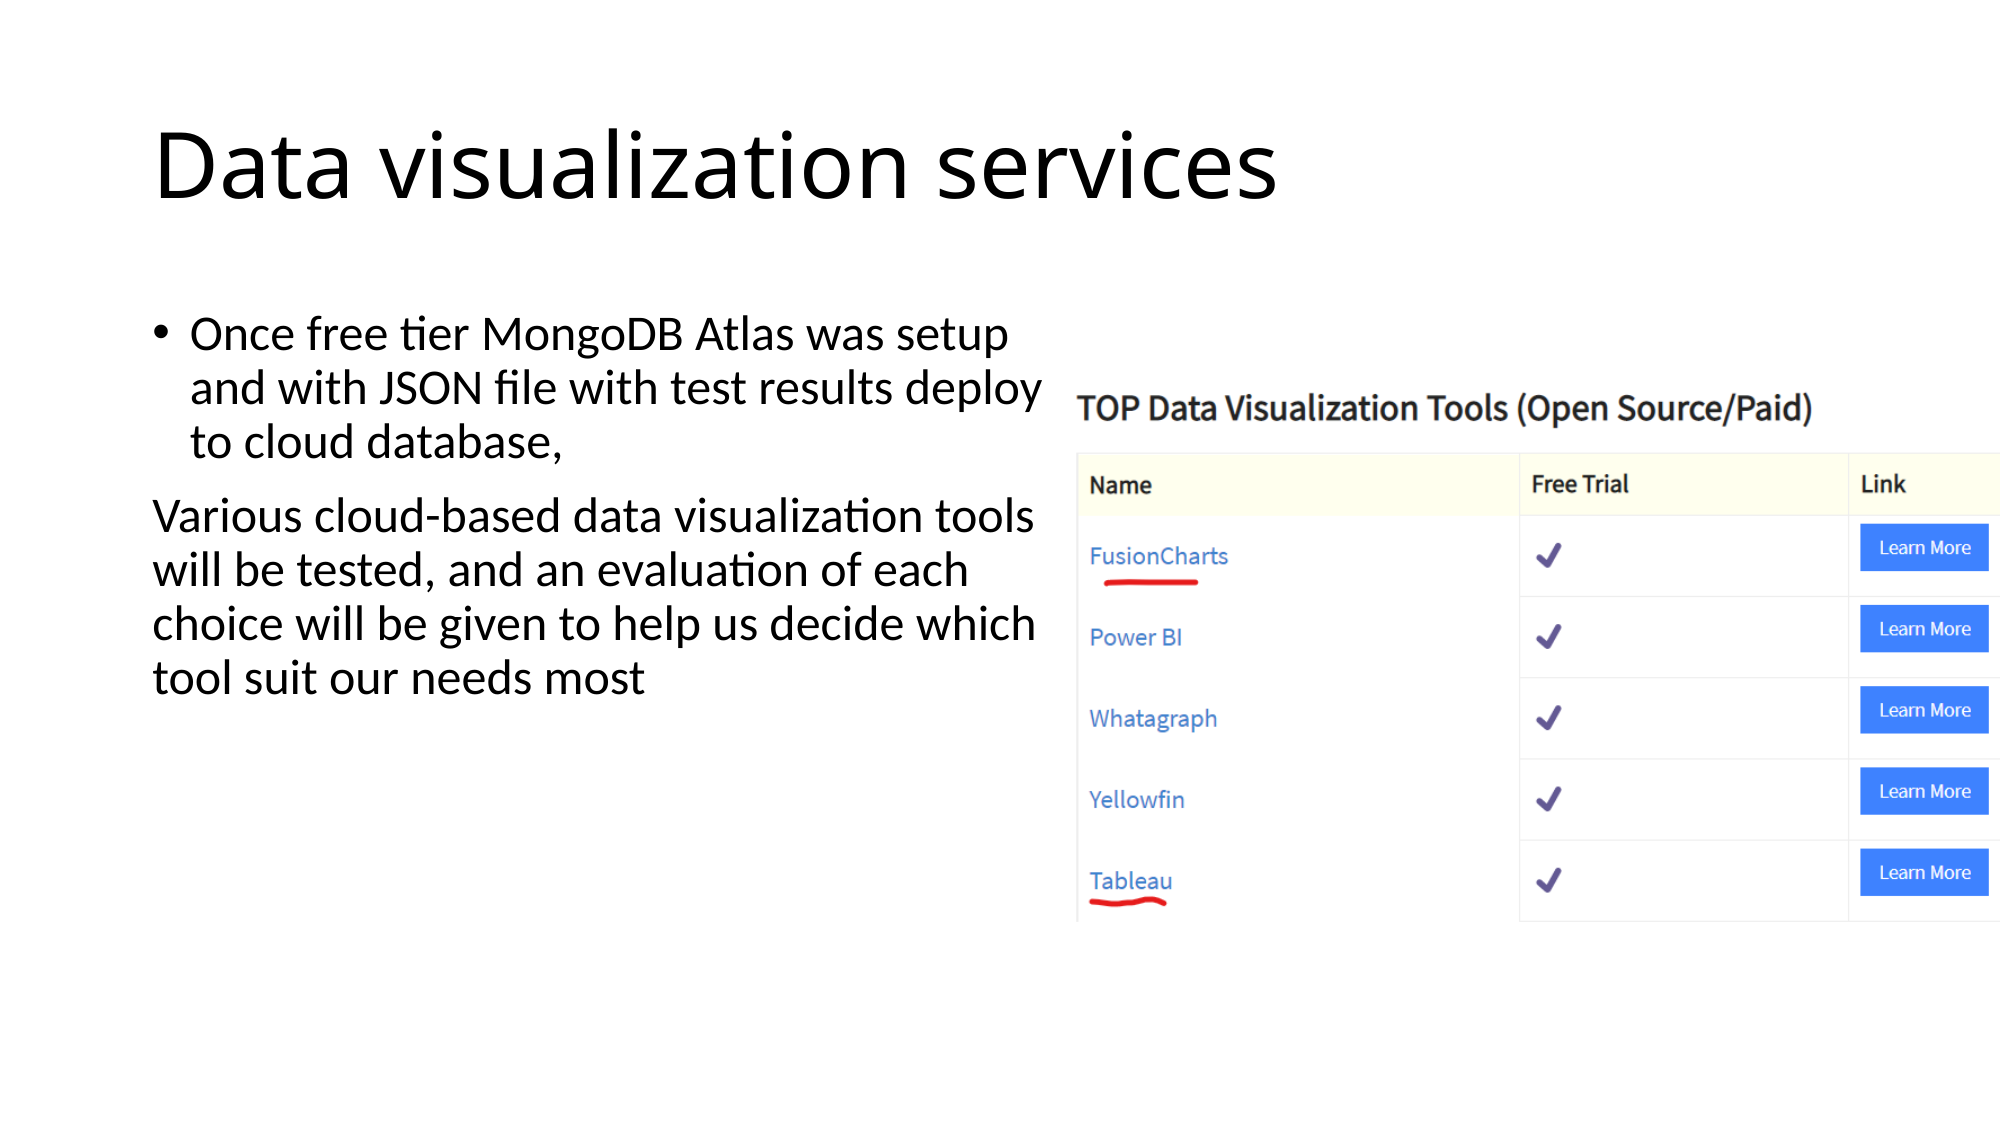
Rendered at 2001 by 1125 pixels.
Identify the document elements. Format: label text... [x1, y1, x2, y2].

picture [1065, 376, 2000, 931]
list Once free tier MongoDB Atlas was setup and with JSON file with test results deploy to cloud database, Various cloud-based data visualization tools will be tested, and an evaluation of each choice will be given to help us decide which tool suit our needs most [137, 299, 1107, 1014]
title Data visualization services [137, 59, 1863, 278]
